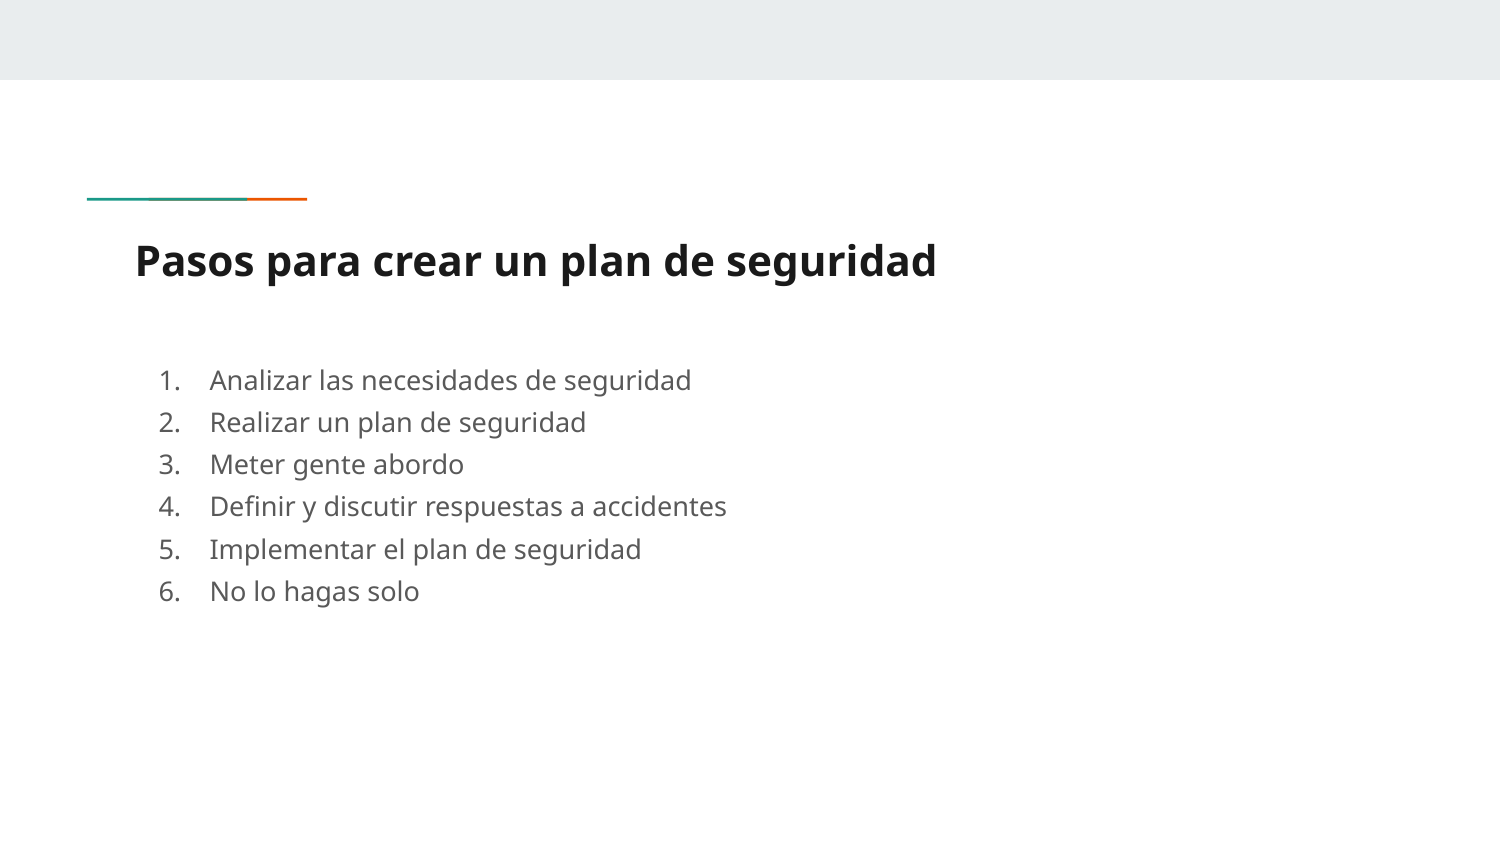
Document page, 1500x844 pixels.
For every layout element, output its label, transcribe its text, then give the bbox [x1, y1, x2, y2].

title Pasos para crear un plan de seguridad [119, 216, 1381, 305]
list Analizar las necesidades de seguridad Realizar un plan de seguridad Meter gente abordo Definir y discutir respuestas a accidentes Implementar el plan de seguridad No lo hagas solo [119, 341, 1381, 712]
